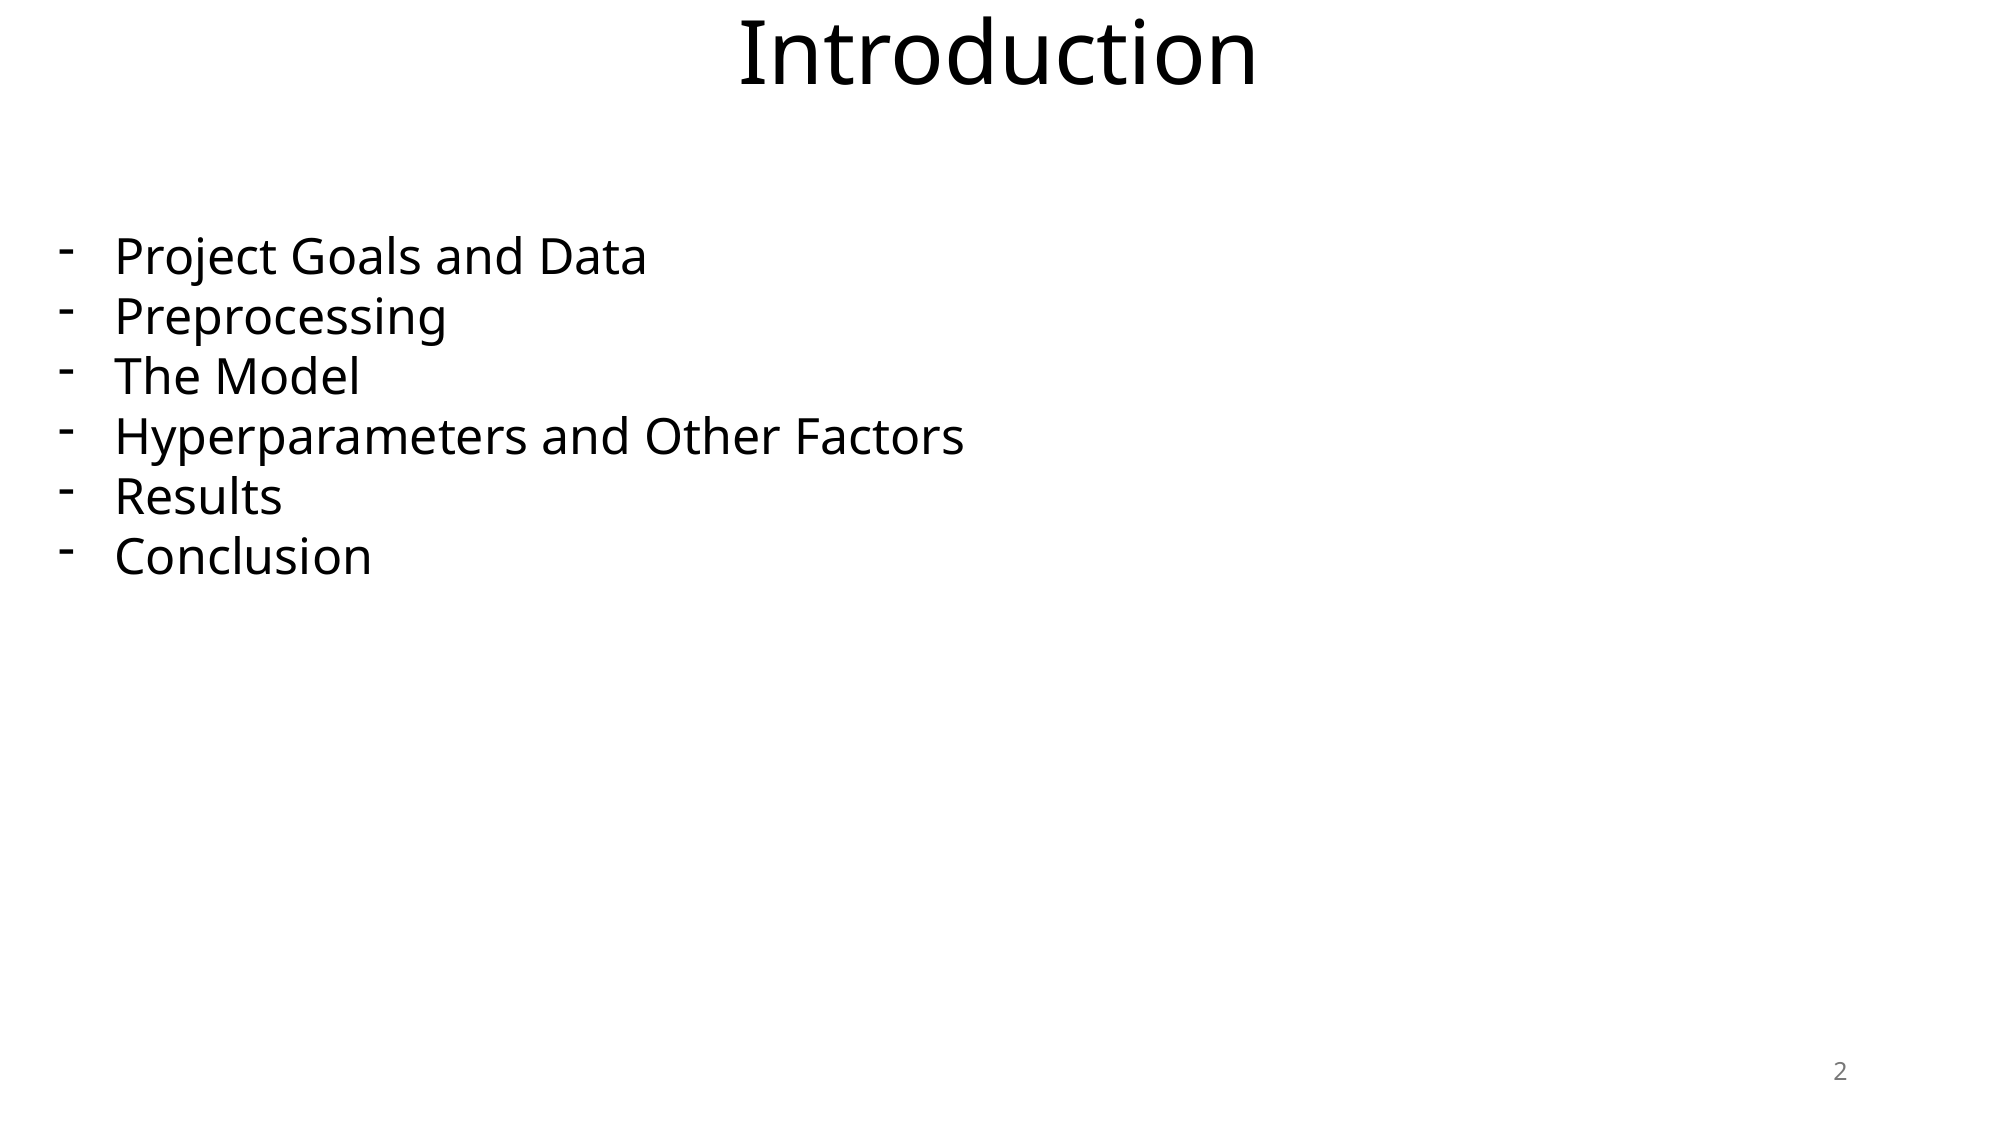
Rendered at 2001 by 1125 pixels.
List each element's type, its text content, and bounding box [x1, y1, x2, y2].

title Introduction [0, 0, 2000, 112]
slide_number 2 [1412, 1042, 1863, 1103]
text_box Project Goals and Data Preprocessing The Model Hyperparameters and Other Factors Results Conclusion [43, 217, 1962, 592]
